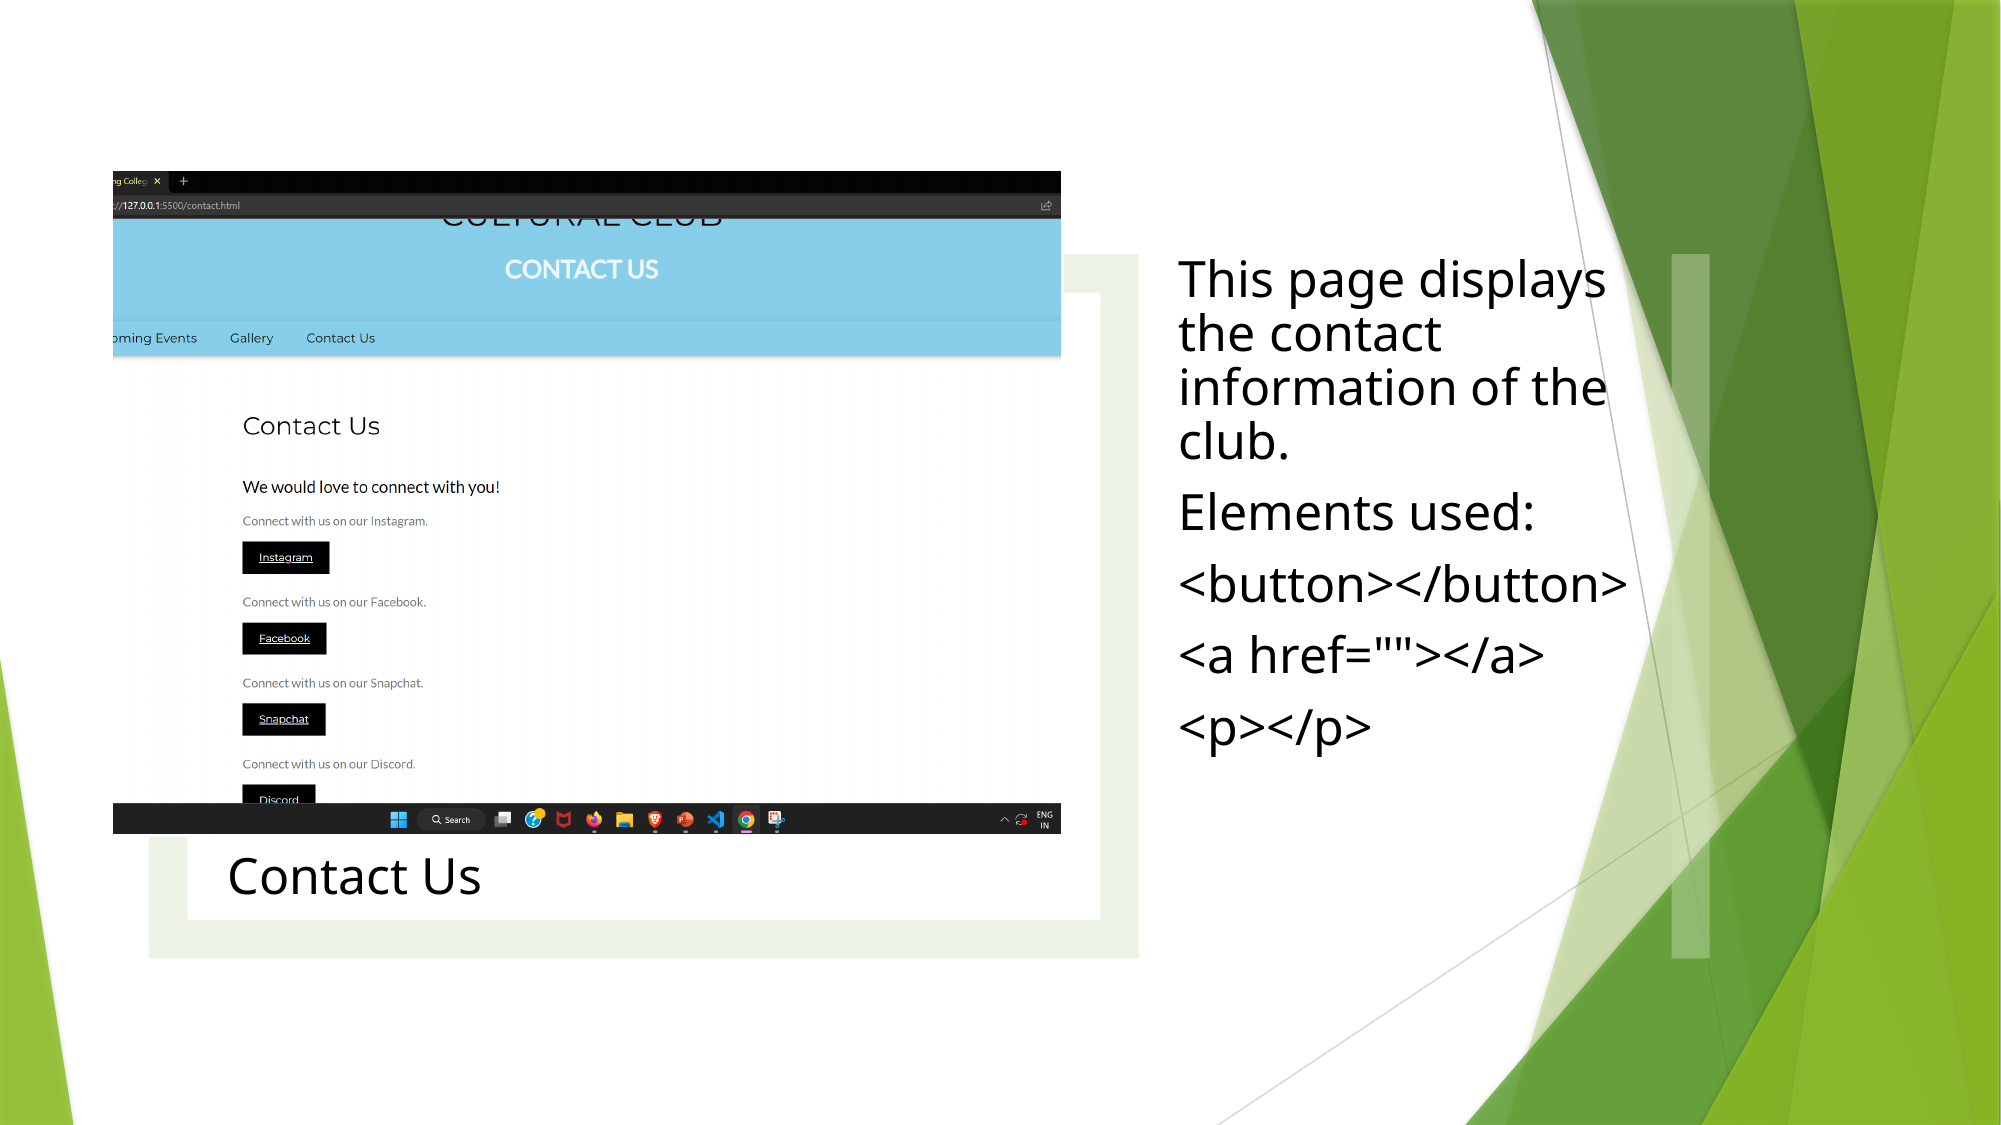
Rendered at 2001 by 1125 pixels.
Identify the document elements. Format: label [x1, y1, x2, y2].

list [110, 136, 1711, 992]
